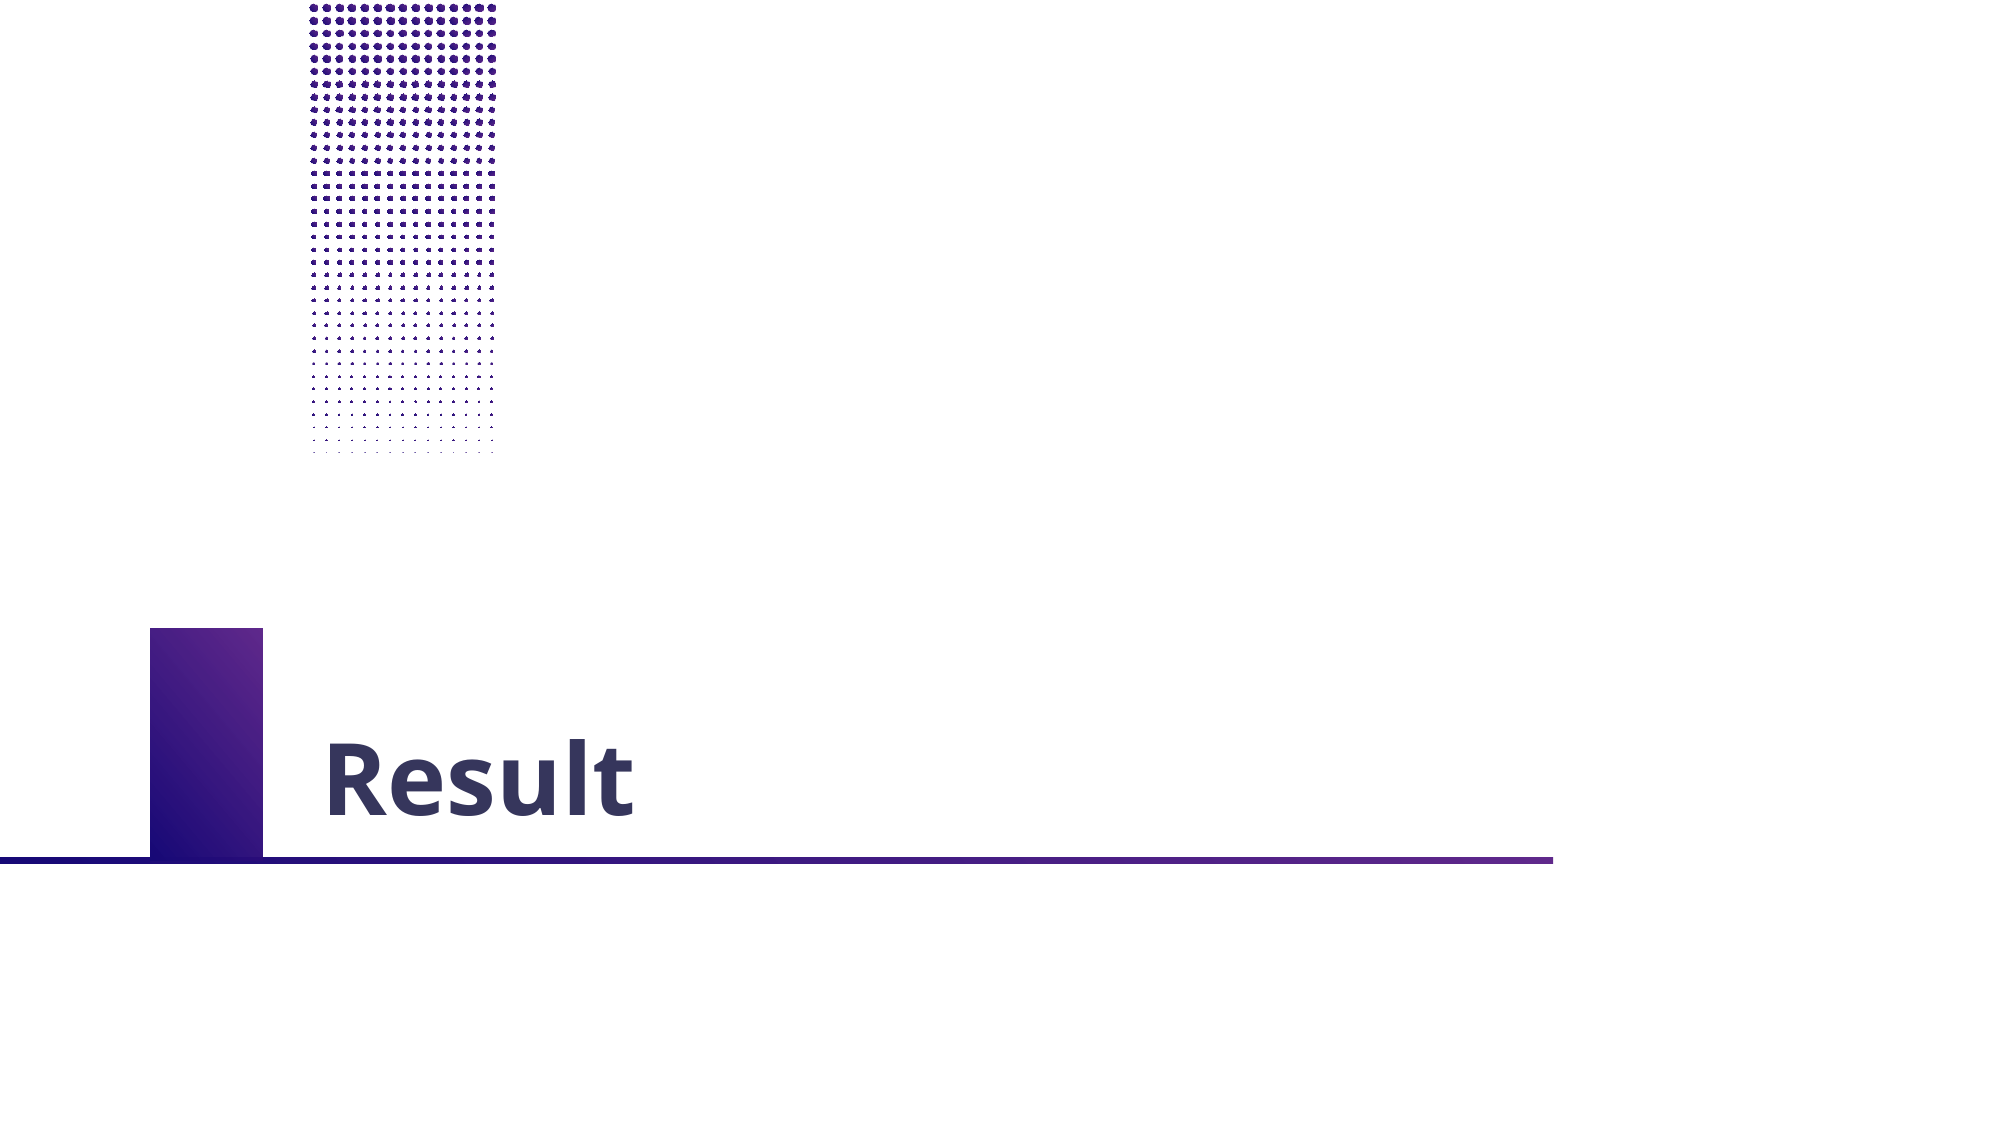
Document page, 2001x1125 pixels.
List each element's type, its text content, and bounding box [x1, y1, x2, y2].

list Result [307, 721, 1575, 955]
